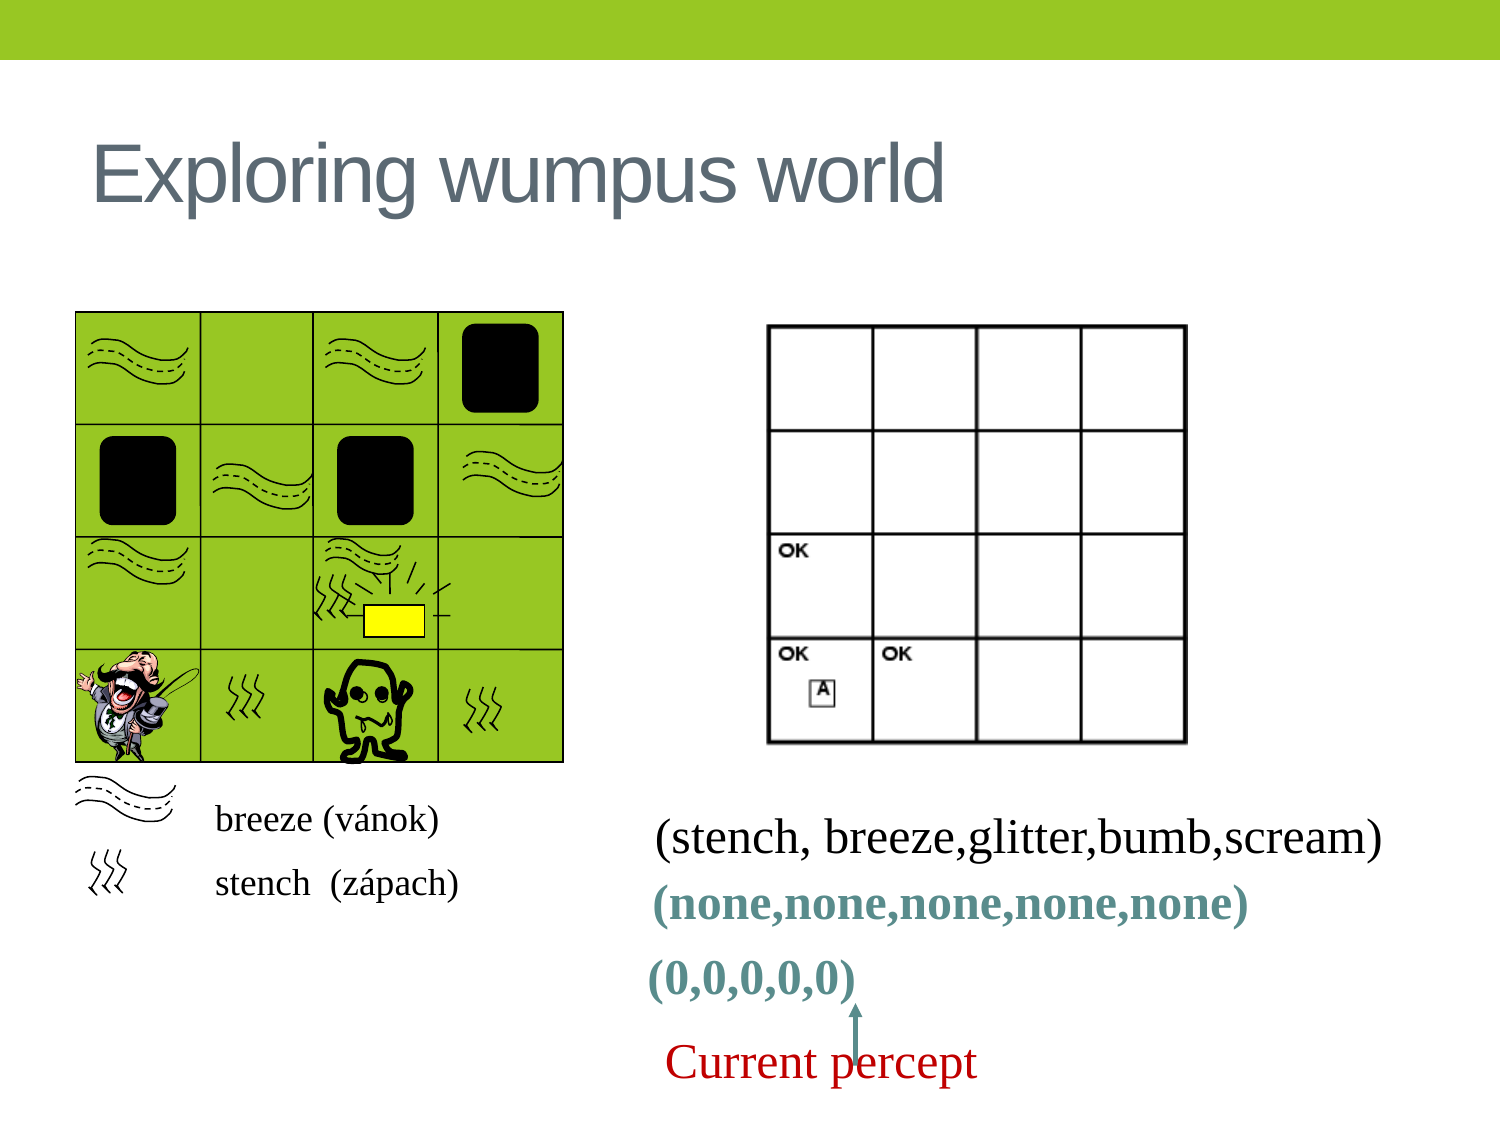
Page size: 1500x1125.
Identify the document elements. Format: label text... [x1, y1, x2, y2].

text_box (0,0,0,0,0) [632, 937, 1321, 1013]
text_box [649, 1002, 1113, 1097]
text_box (none,none,none,none,none) [637, 862, 1325, 938]
picture [765, 323, 1188, 748]
title Exploring wumpus world [75, 87, 1425, 250]
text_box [75, 311, 564, 916]
text_box (stench, breeze,glitter,bumb,scream) [639, 796, 1399, 871]
